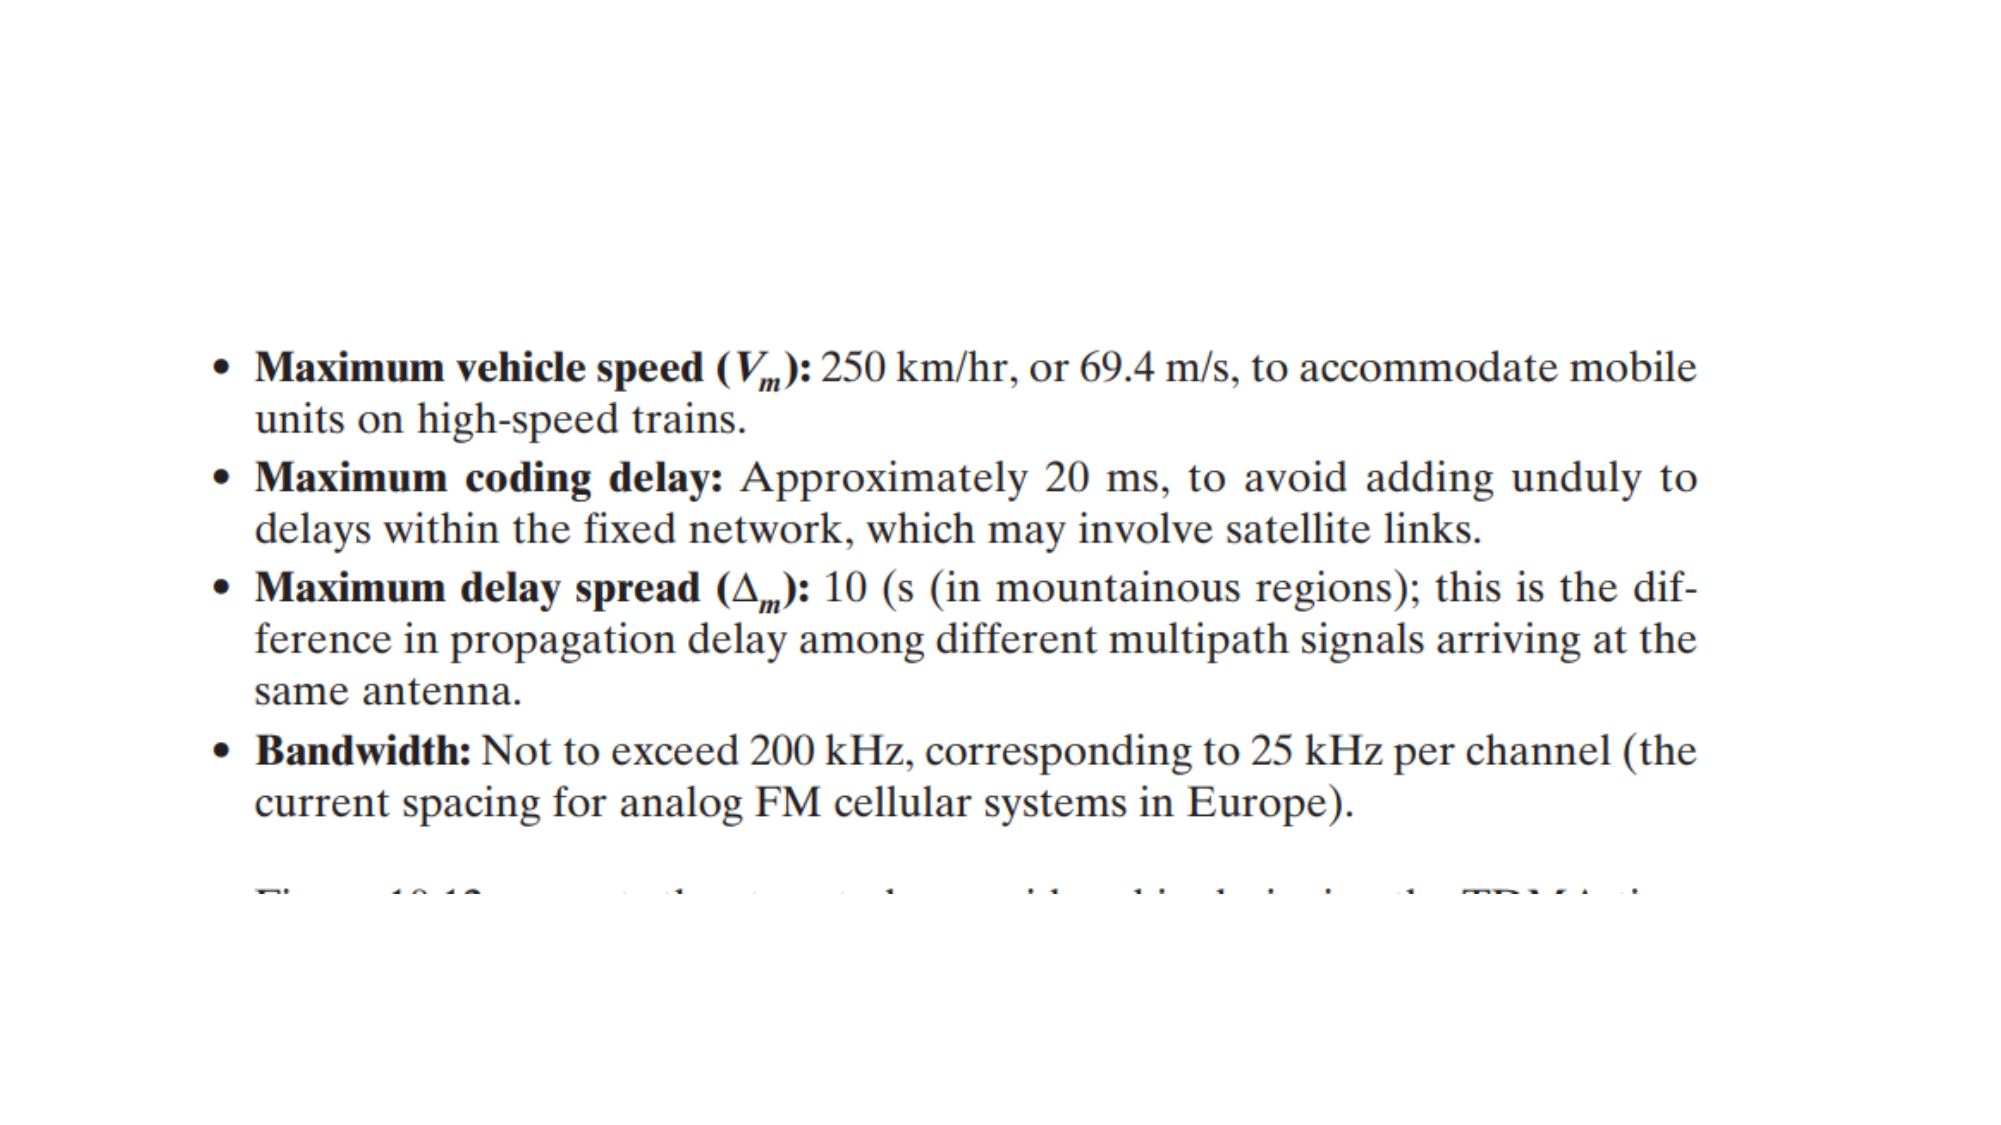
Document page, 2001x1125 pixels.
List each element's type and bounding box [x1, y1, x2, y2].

picture [153, 299, 1741, 895]
